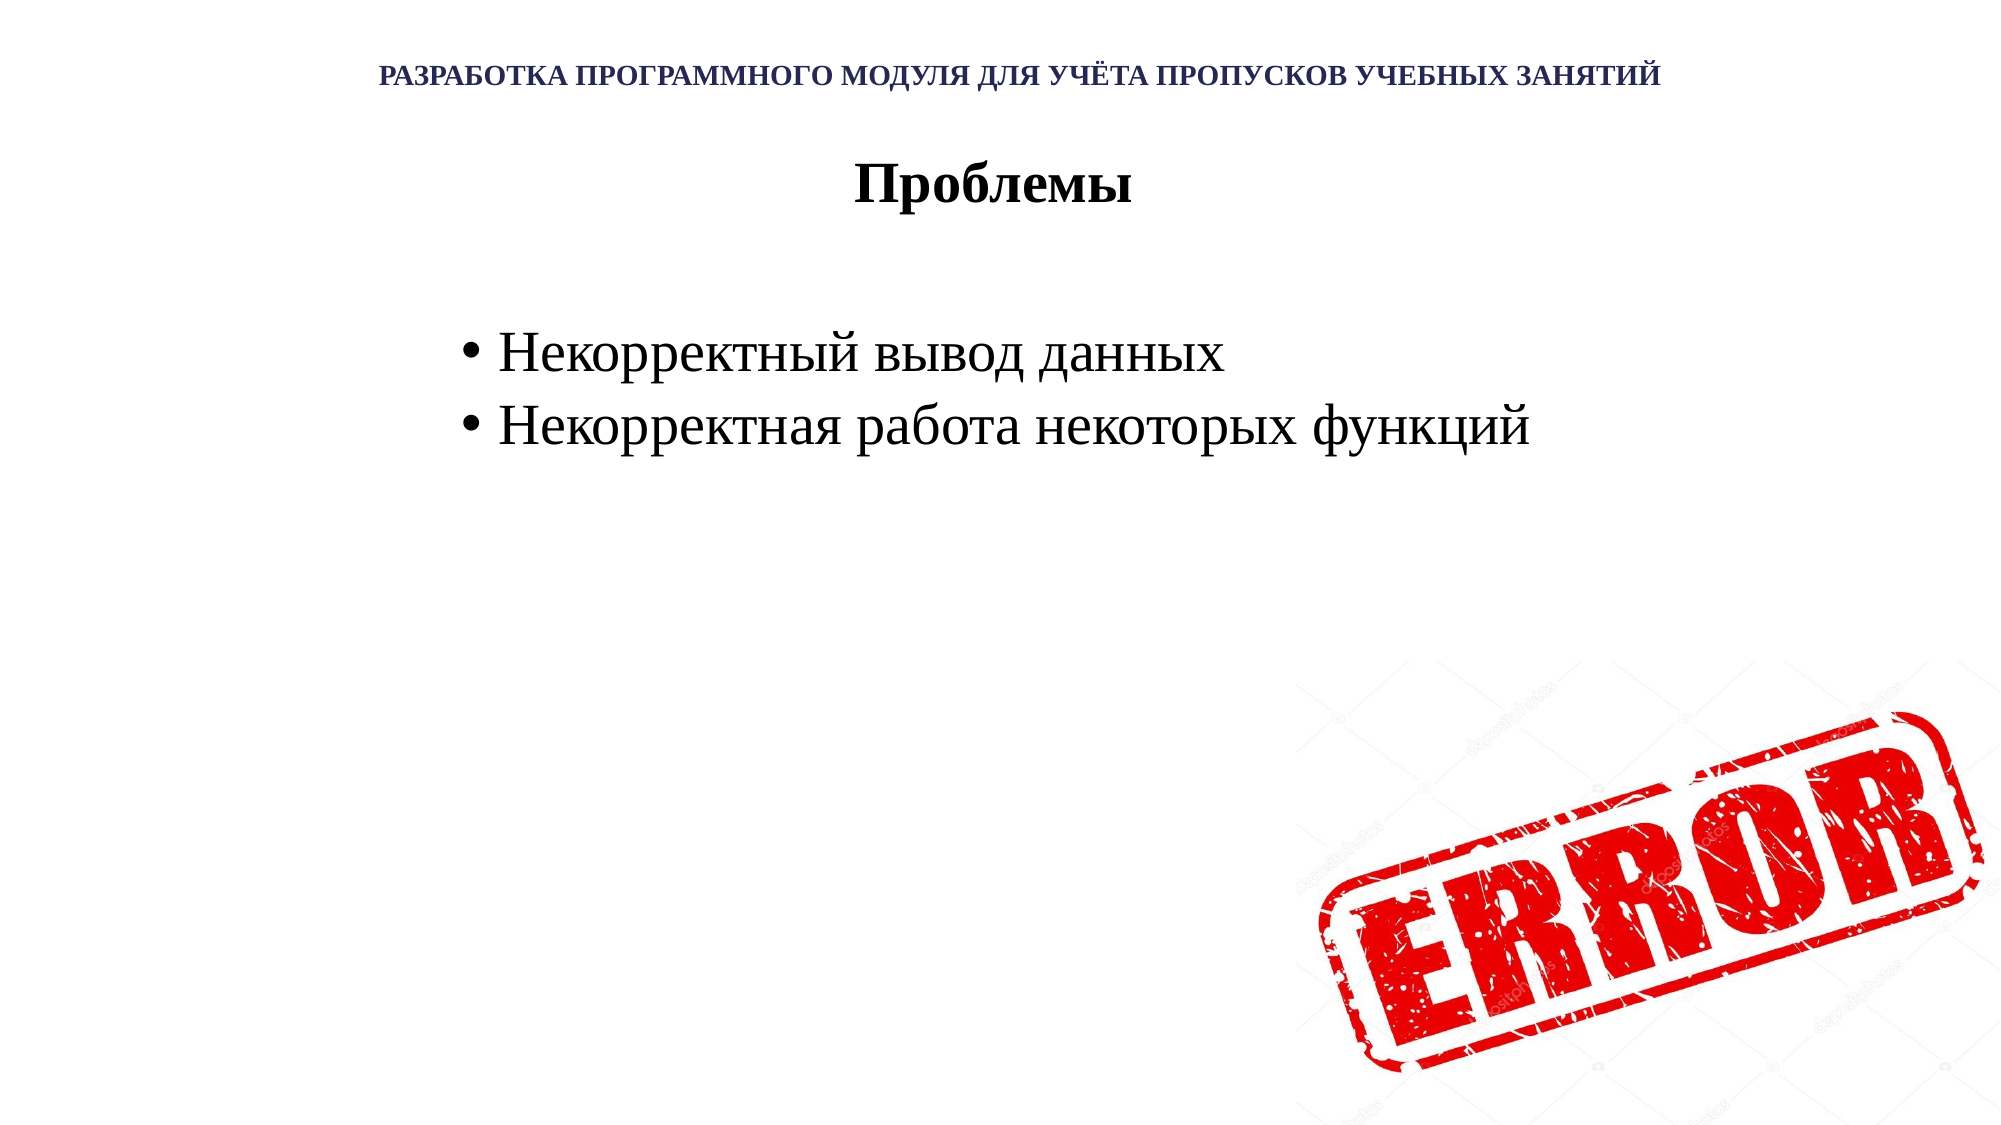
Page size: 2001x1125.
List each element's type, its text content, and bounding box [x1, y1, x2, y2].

text_box Проблемы [456, 137, 1532, 222]
text_box РАЗРАБОТКА ПРОГРАММНОГО МОДУЛЯ ДЛЯ УЧЁТА ПРОПУСКОВ УЧЕБНЫХ ЗАНЯТИЙ [345, 24, 1696, 128]
list Некорректный вывод данных Некорректная работа некоторых функций [221, 313, 1781, 949]
picture [1296, 661, 2000, 1125]
